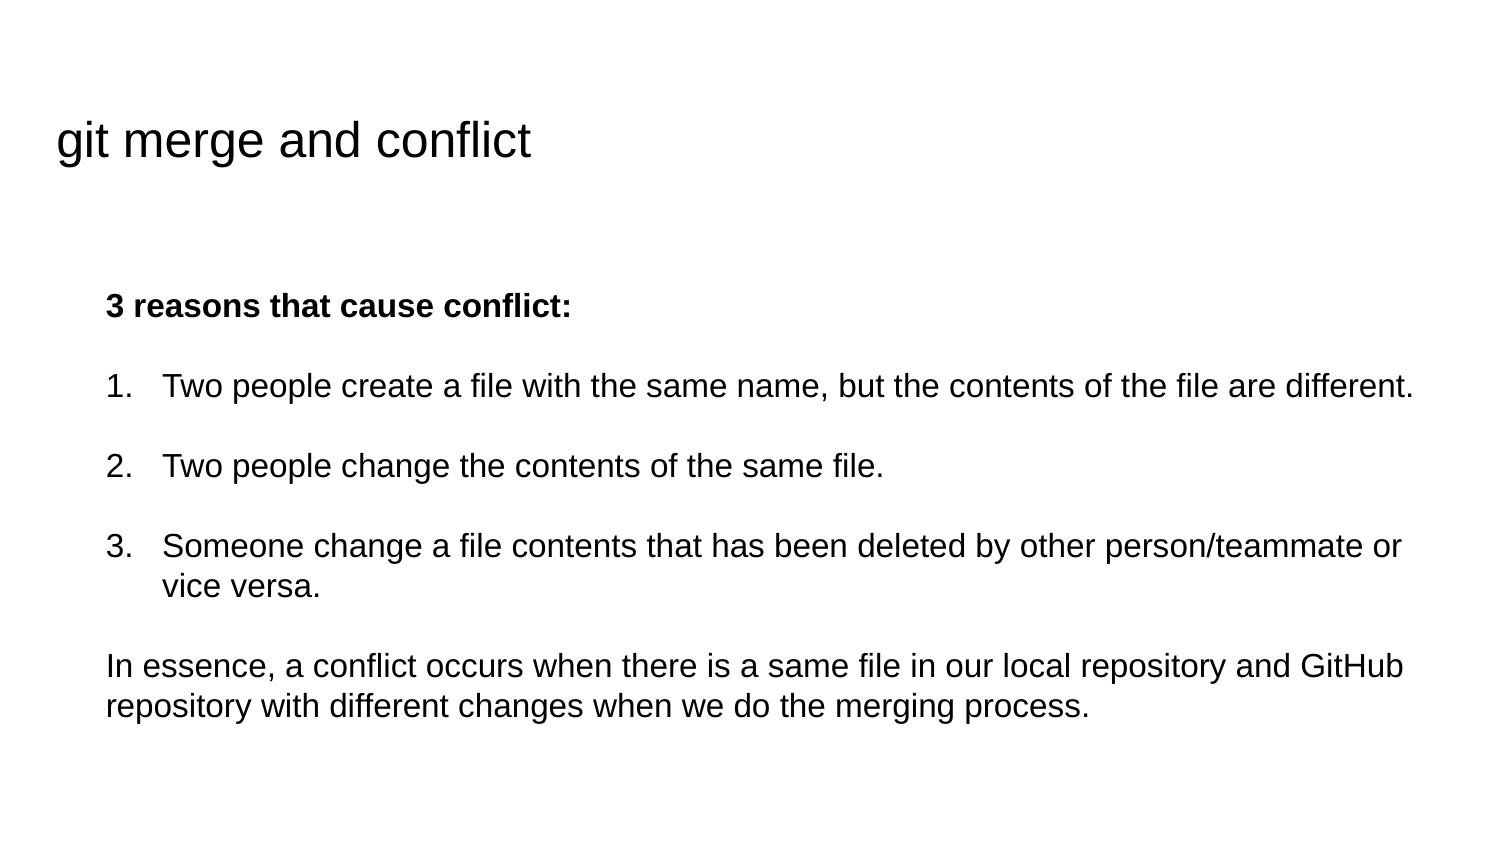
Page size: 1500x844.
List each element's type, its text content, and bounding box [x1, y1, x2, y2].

text_box git merge and conflict [41, 59, 1336, 223]
text_box 3 reasons that cause conflict: Two people create a file with the same name, but the contents of the file are different. Two people change the contents of the same file. Someone change a file contents that has been deleted by other person/teammate or vice versa. In essence, a conflict occurs when there is a same file in our local repository and GitHub repository with different changes when we do the merging process. [90, 276, 1470, 732]
